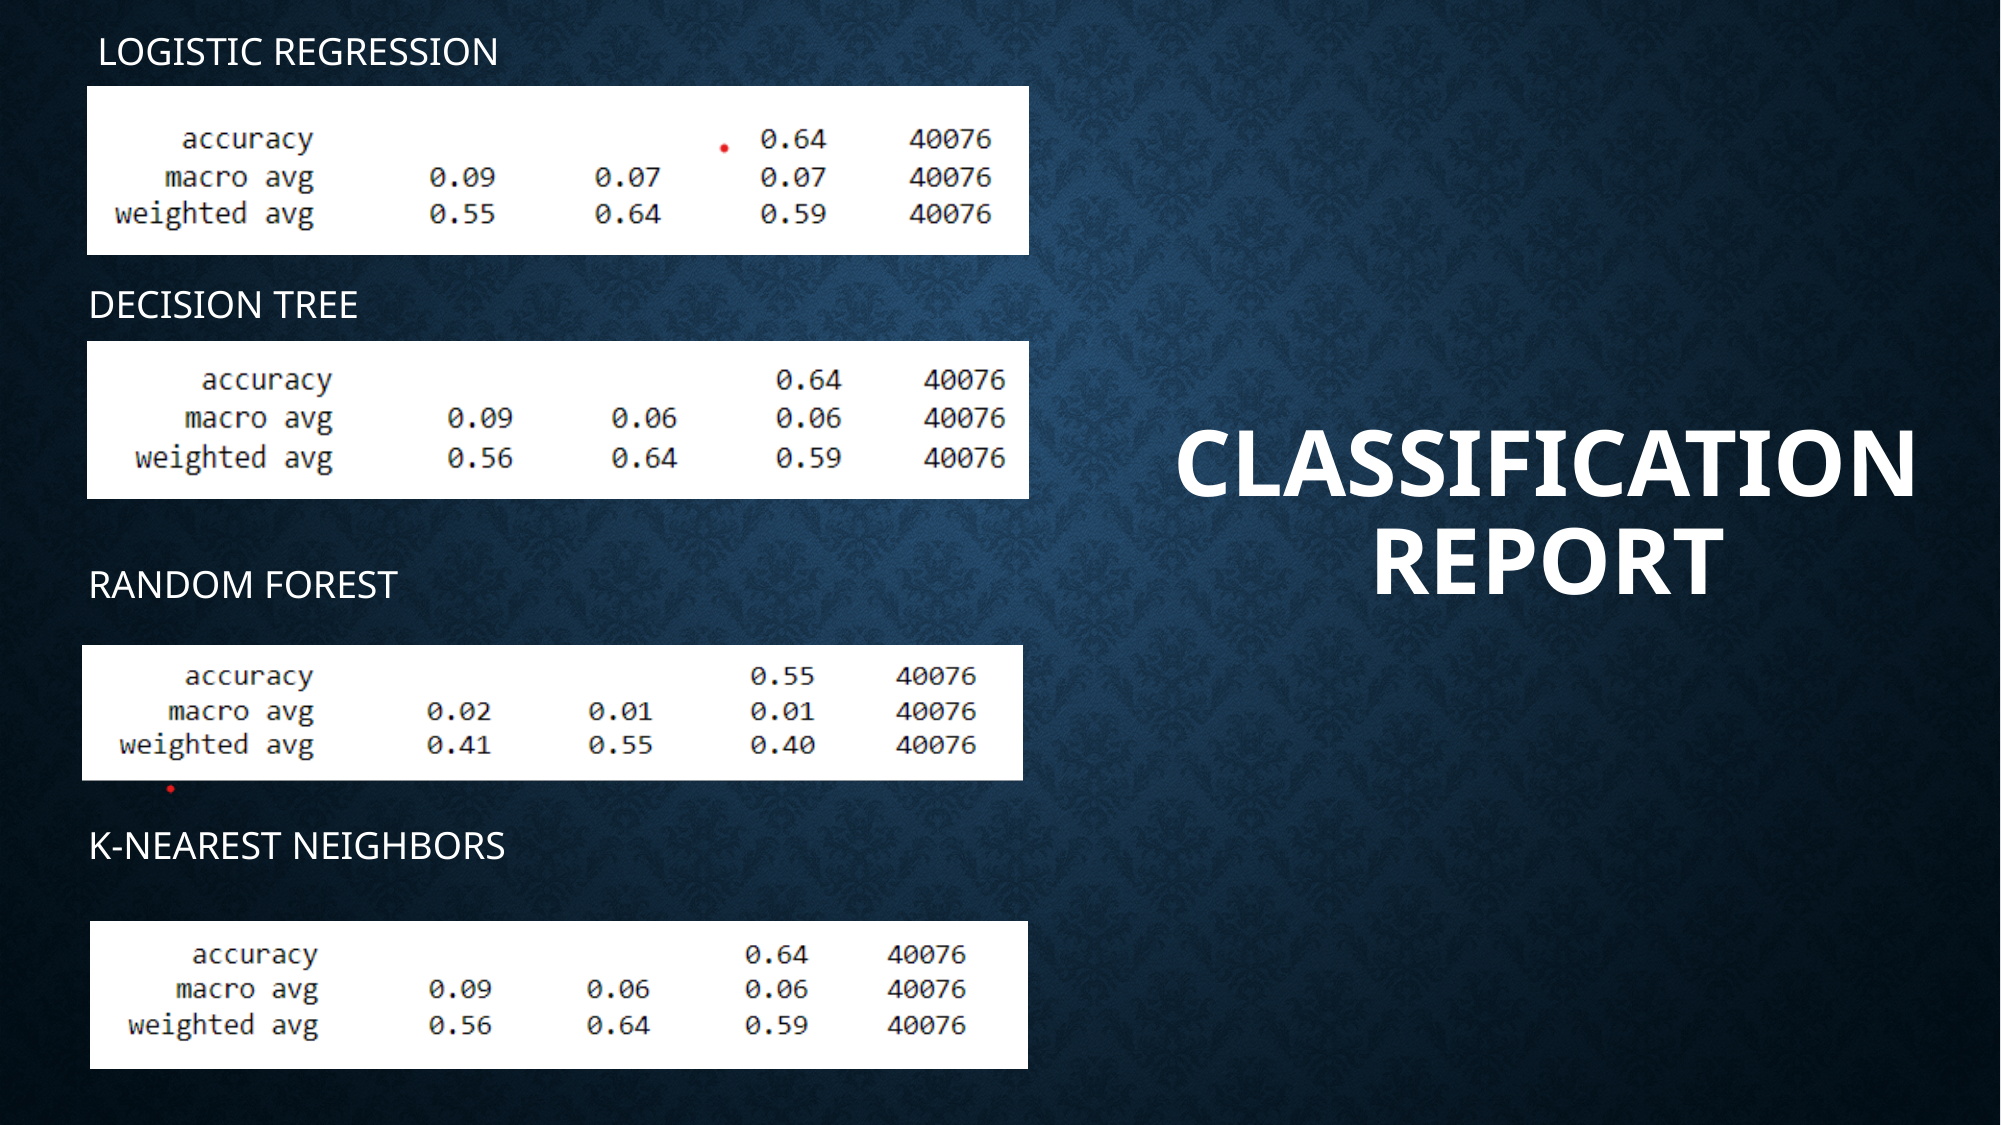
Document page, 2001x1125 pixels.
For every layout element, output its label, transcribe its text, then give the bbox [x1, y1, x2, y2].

picture [87, 340, 1029, 499]
text_box DECISION TREE [73, 273, 1102, 334]
picture [87, 85, 1029, 256]
text_box K-NEAREST NEIGHBORS [73, 814, 1102, 920]
title Classification report [1116, 289, 1979, 980]
text_box LOGISTIC REGRESSION [82, 20, 977, 81]
text_box RANDOM FOREST [73, 554, 1102, 614]
picture [81, 644, 1024, 794]
picture [89, 920, 1029, 1070]
